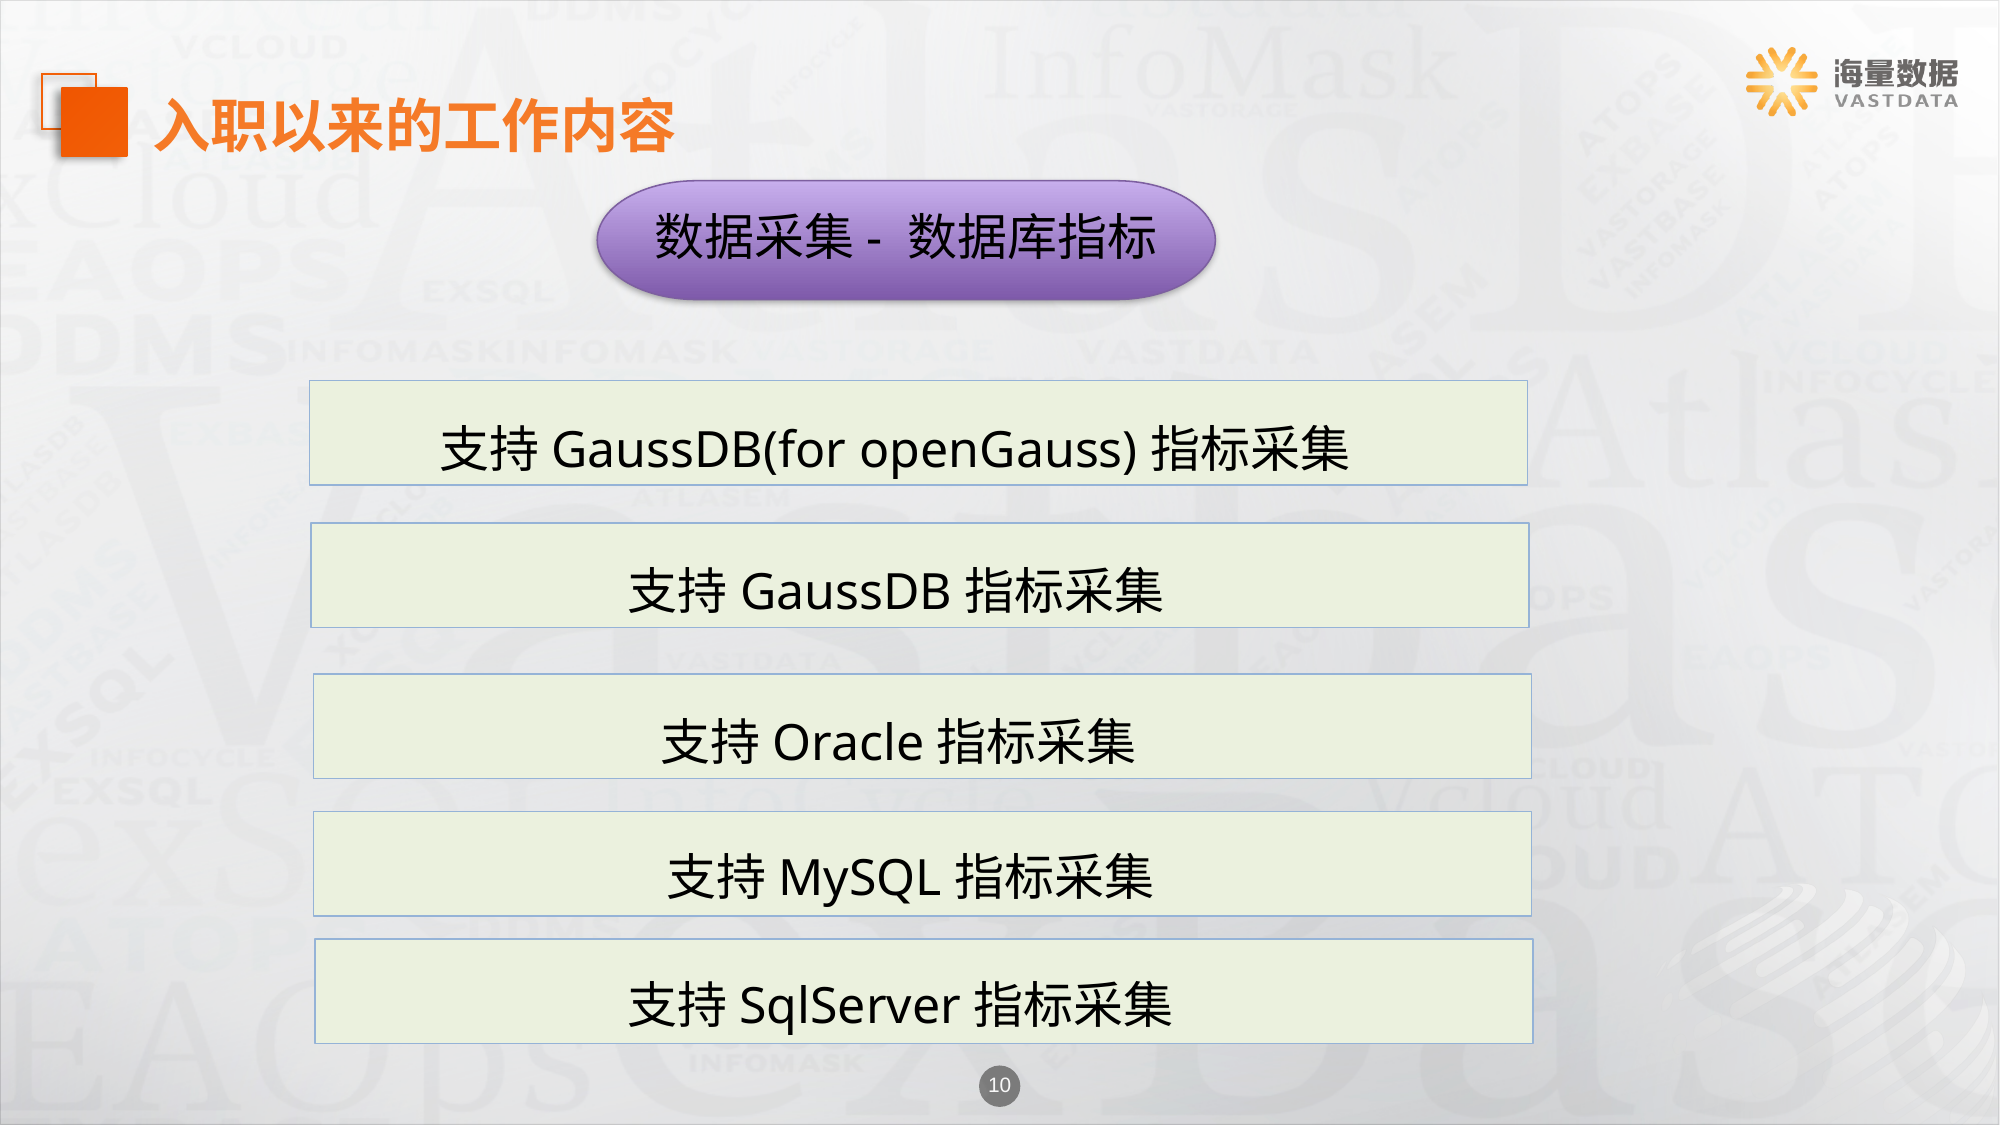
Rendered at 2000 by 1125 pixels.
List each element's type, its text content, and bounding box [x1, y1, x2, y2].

text_box 数据采集- 数据库指标 [596, 179, 1217, 301]
text_box 支持SqlServer指标采集 [330, 953, 1471, 1041]
text_box 支持GaussDB指标采集 [326, 540, 1466, 627]
text_box [310, 522, 1529, 628]
text_box [40, 72, 98, 131]
text_box [313, 673, 1532, 779]
text_box 支持MySQL指标采集 [328, 826, 1469, 914]
text_box [59, 85, 129, 158]
picture [0, 0, 2000, 1125]
text_box 支持GaussDB(for openGauss)指标采集 [324, 398, 1465, 485]
text_box [313, 811, 1532, 917]
text_box [315, 939, 1534, 1044]
text_box 支持Oracle指标采集 [328, 691, 1469, 778]
text_box 入职以来的工作内容 [137, 81, 1216, 166]
text_box [309, 380, 1528, 486]
